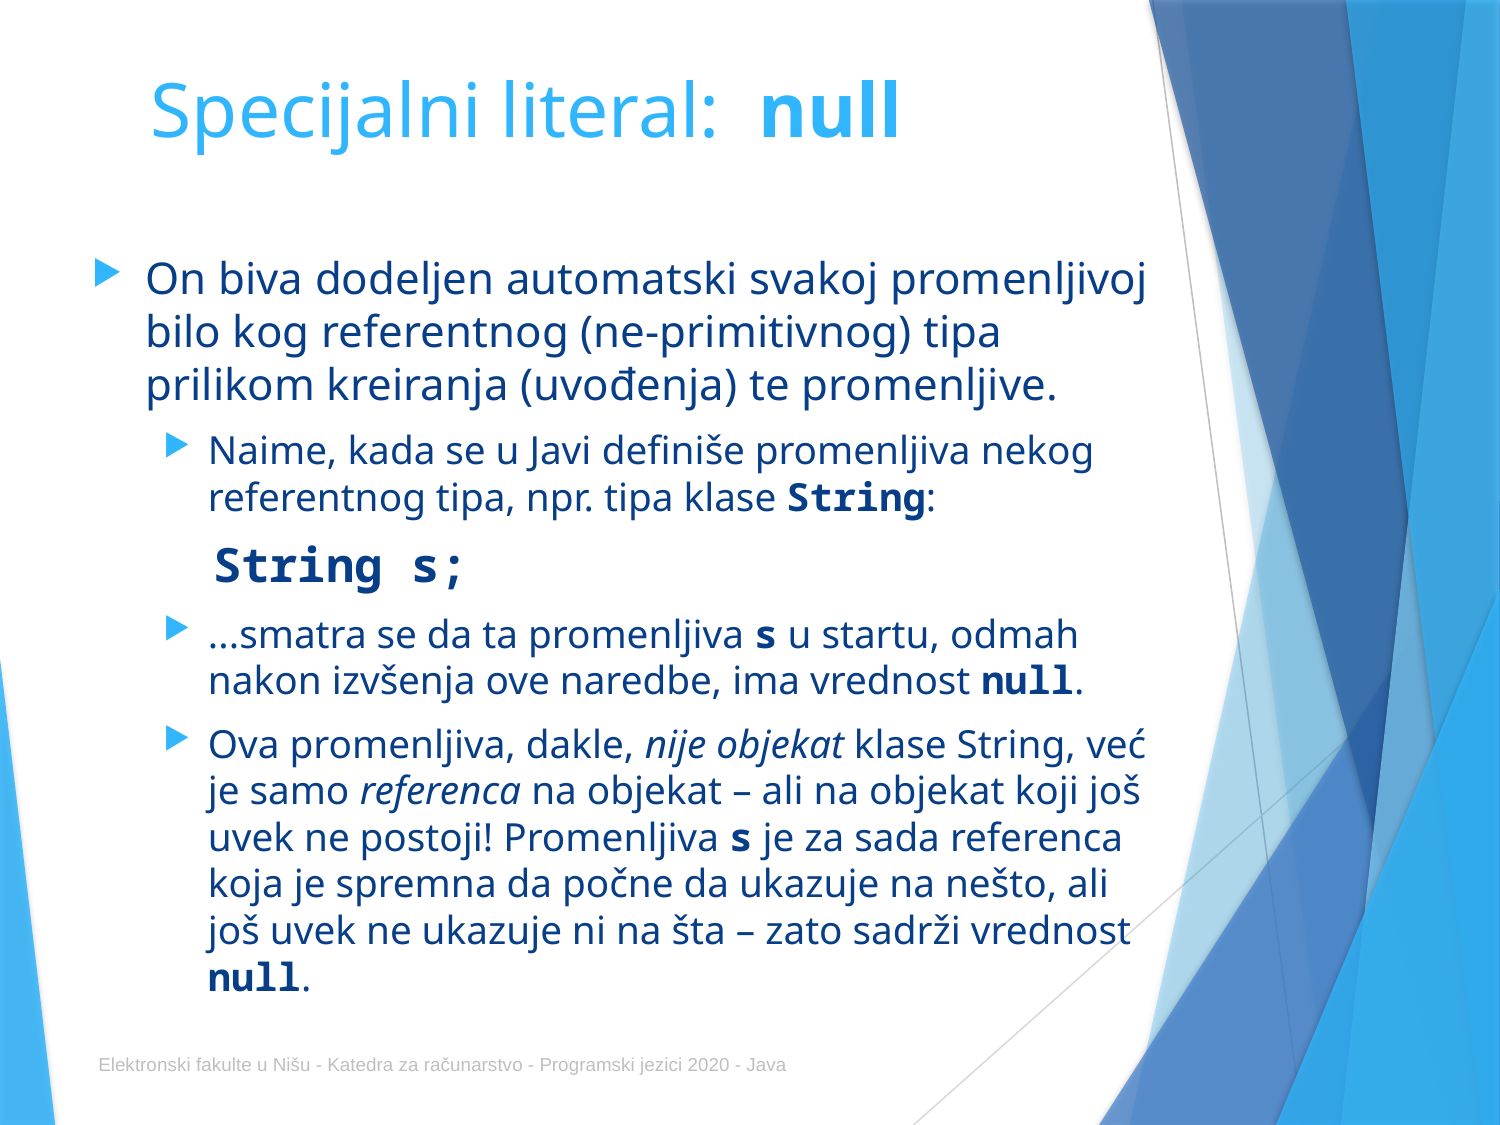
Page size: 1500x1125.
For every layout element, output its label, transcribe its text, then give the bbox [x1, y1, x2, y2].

footer Elektronski fakulte u Nišu - Katedra za računarstvo - Programski jezici 2020 - Java [83, 1034, 1141, 1094]
title Specijalni literal: null [135, 54, 1355, 298]
list On biva dodeljen automatski svakoj promenljivoj bilo kog referentnog (ne-primitivnog) tipa prilikom kreiranja (uvođenja) te promenljive. Naime, kada se u Javi definiše promenljiva nekog referentnog tipa, npr. tipa klase String: String s; ...smatra se da ta promenljiva s u startu, odmah nakon izvšenja ove naredbe, ima vrednost null. Ova promenljiva, dakle, nije objekat klase String, već je samo referenca na objekat – ali na objekat koji još uvek ne postoji! Promenljiva s je za sada referenca koja je spremna da počne da ukazuje na nešto, ali još uvek ne ukazuje ni na šta – zato sadrži vrednost null. [76, 243, 1176, 1024]
